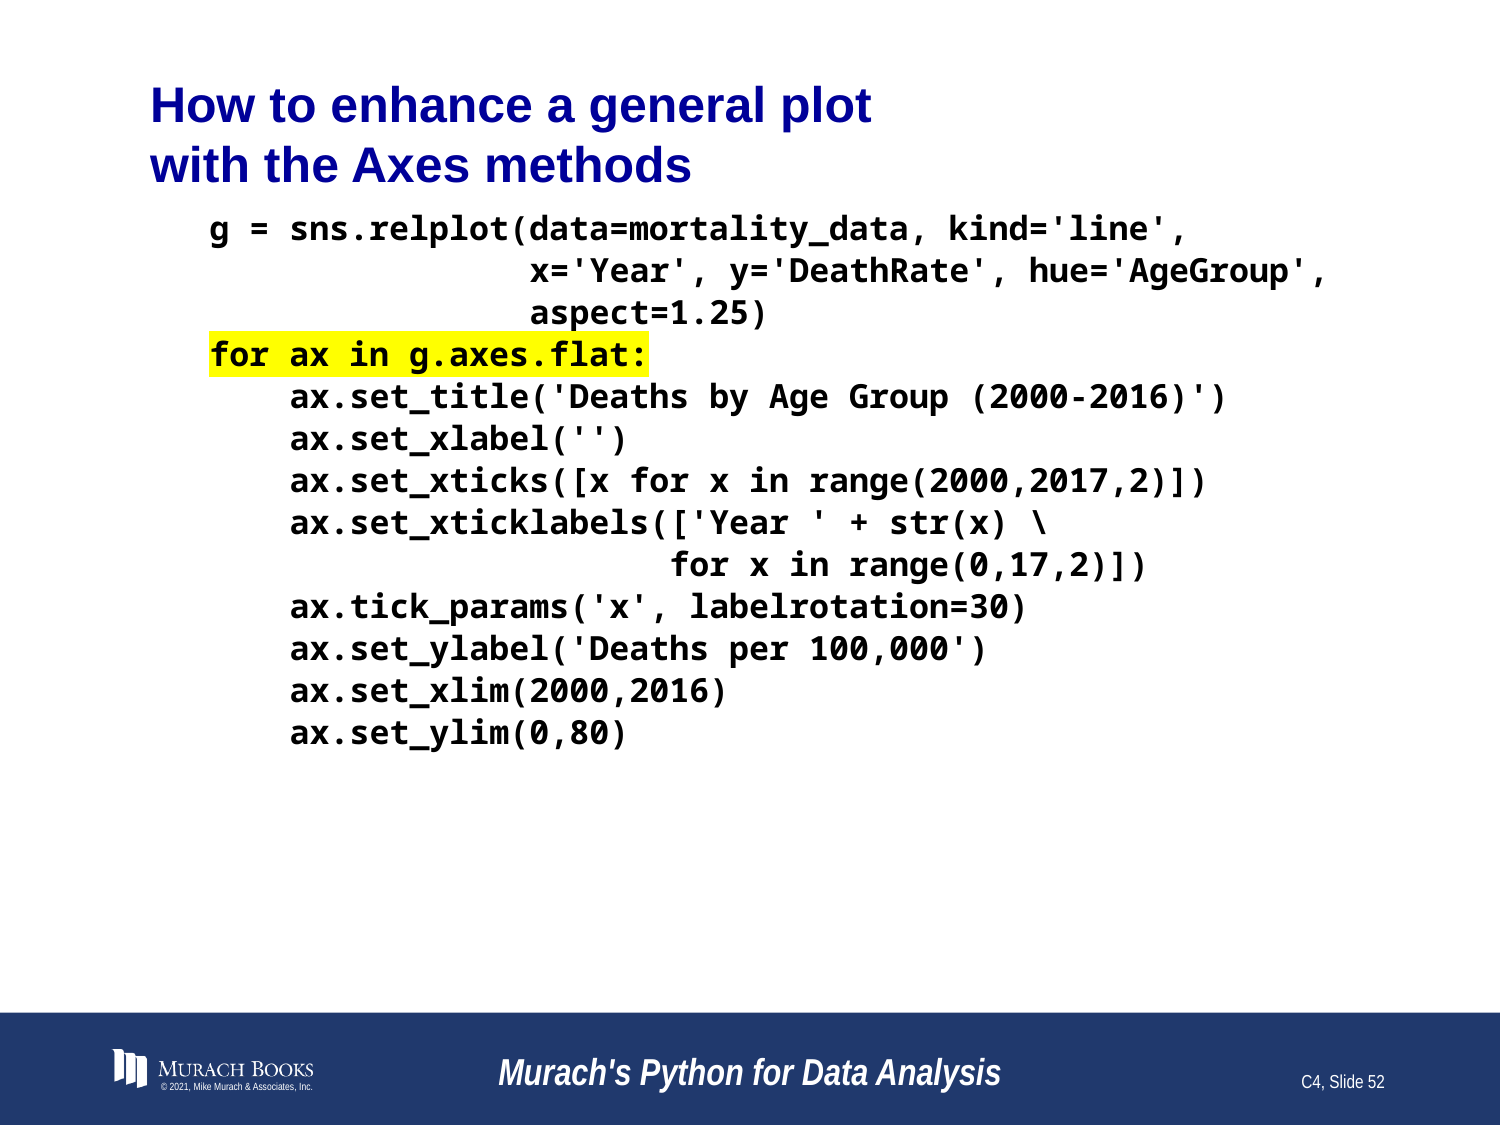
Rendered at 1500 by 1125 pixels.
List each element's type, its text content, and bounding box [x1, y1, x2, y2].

title How to enhance a general plot with the Axes methods [150, 72, 1350, 194]
footer © 2021, Mike Murach & Associates, Inc. [12, 1025, 463, 1100]
slide_number Murach's Python for Data Analysis [463, 1025, 1050, 1100]
slide_number C4, Slide 52 [1087, 1025, 1400, 1100]
list g = sns.relplot(data=mortality_data, kind='line', x='Year', y='DeathRate', hue='AgeGroup', aspect=1.25) for ax in g.axes.flat: ax.set_title('Deaths by Age Group (2000-2016)') ax.set_xlabel('') ax.set_xticks([x for x in range(2000,2017,2)]) ax.set_xticklabels(['Year ' + str(x) \ for x in range(0,17,2)]) ax.tick_params('x', labelrotation=30) ax.set_ylabel('Deaths per 100,000') ax.set_xlim(2000,2016) ax.set_ylim(0,80) [137, 200, 1350, 1000]
